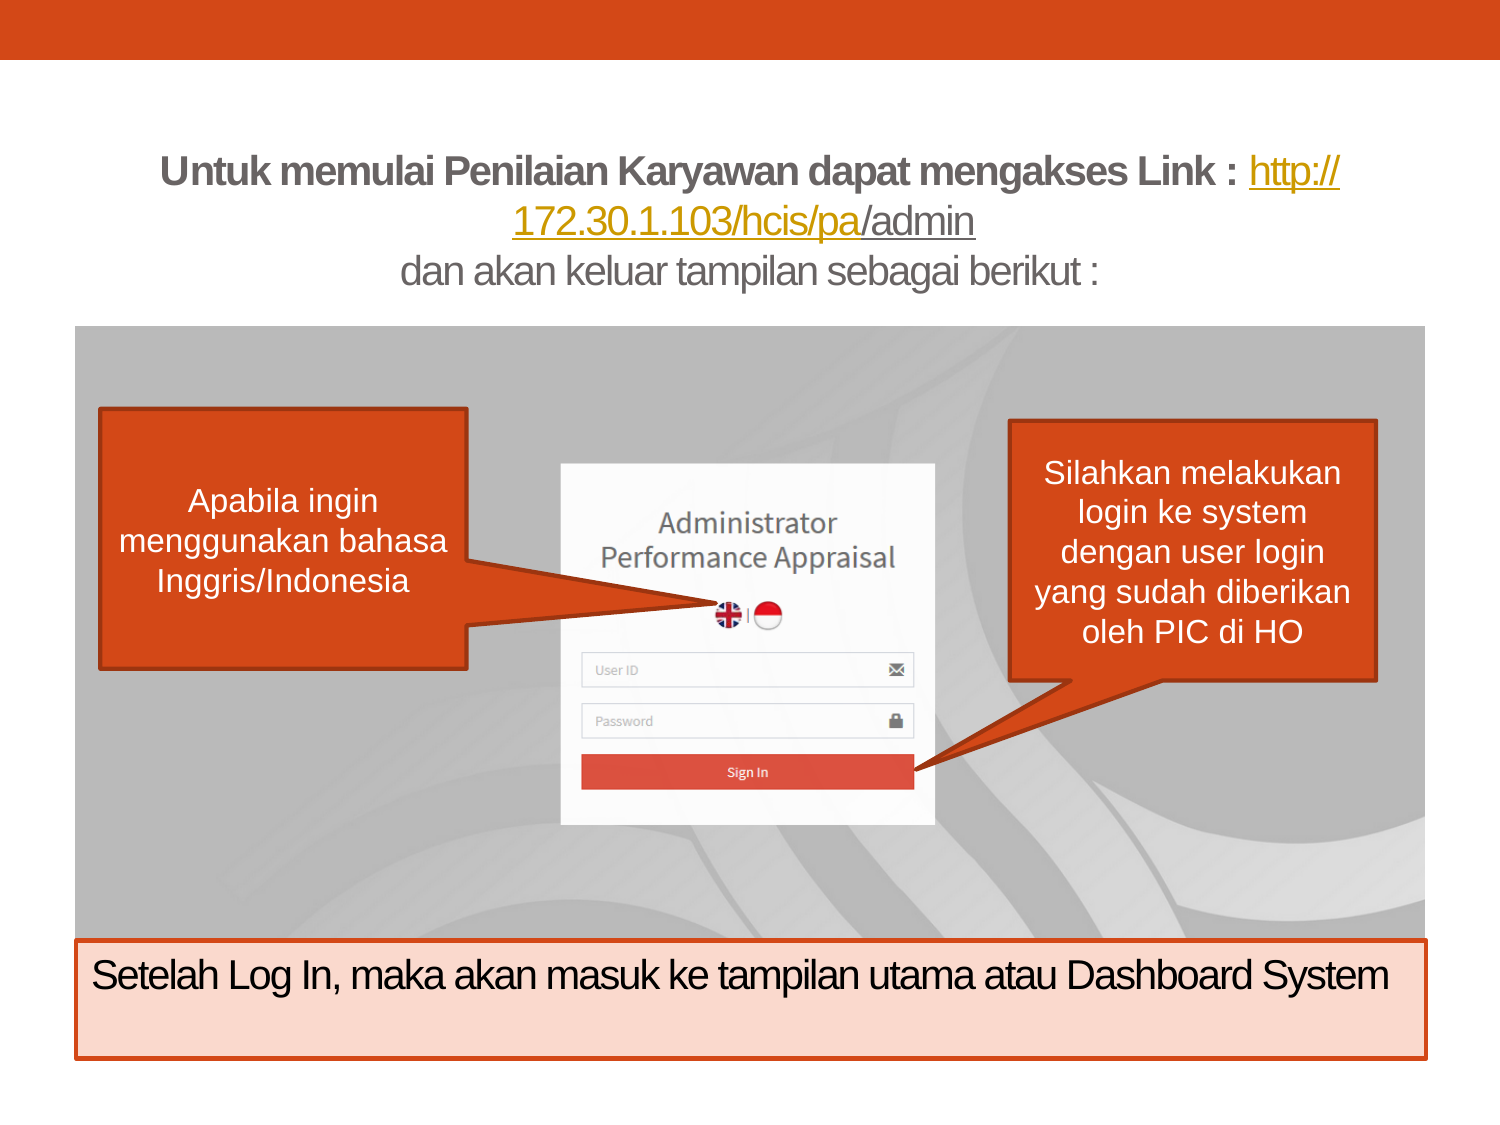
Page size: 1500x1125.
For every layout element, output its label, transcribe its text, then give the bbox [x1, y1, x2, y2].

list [74, 326, 1426, 999]
text_box [69, 928, 1420, 1073]
title Untuk memulai Penilaian Karyawan dapat mengakses Link : http://172.30.1.103/hcis/pa/admin dan akan keluar tampilan sebagai berikut : [75, 87, 1425, 324]
text_box Setelah Log In, maka akan masuk ke tampilan utama atau Dashboard System [74, 1005, 1428, 1061]
